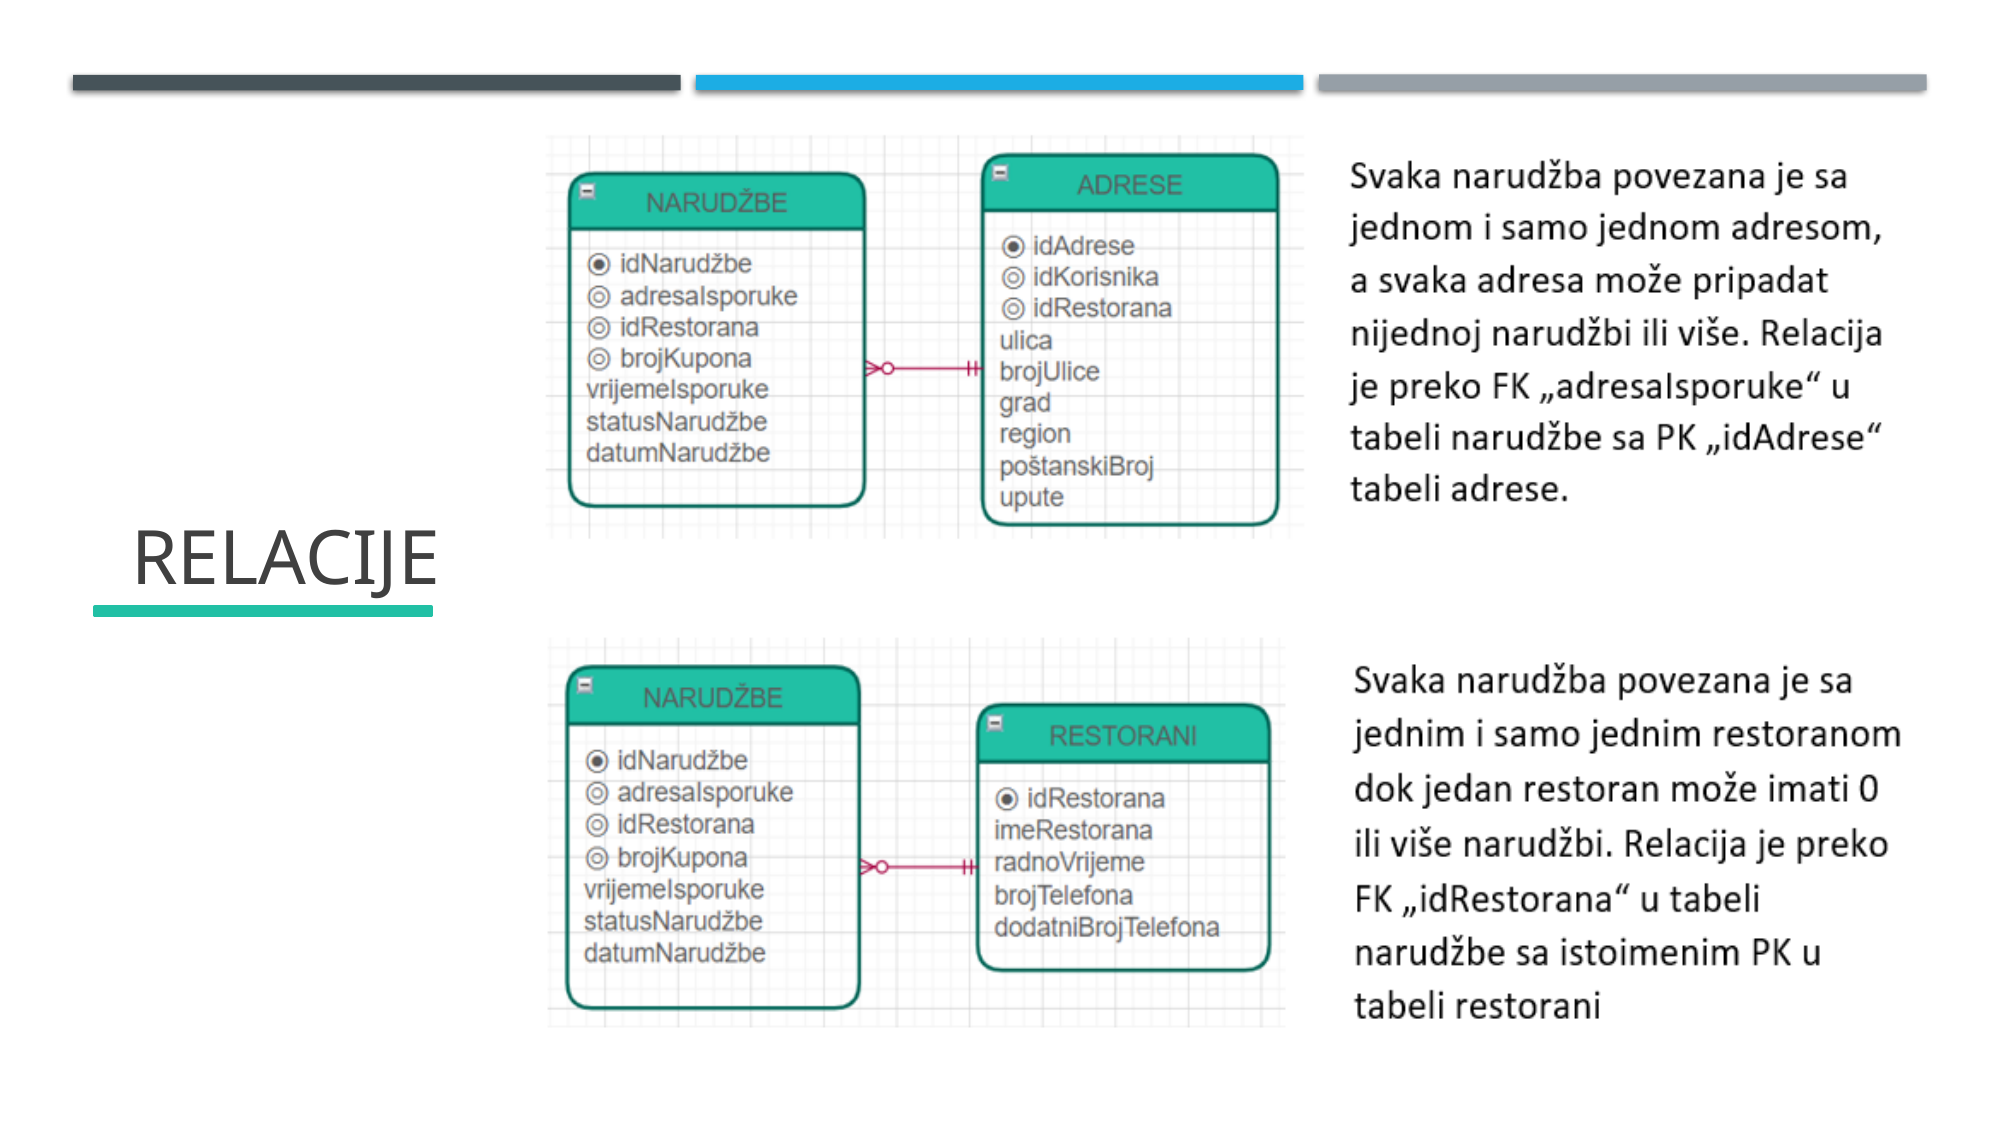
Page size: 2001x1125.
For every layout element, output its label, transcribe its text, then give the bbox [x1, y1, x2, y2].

text_box [93, 605, 433, 617]
picture [535, 114, 1907, 563]
picture [535, 615, 1926, 1067]
title relacije [116, 411, 1926, 607]
